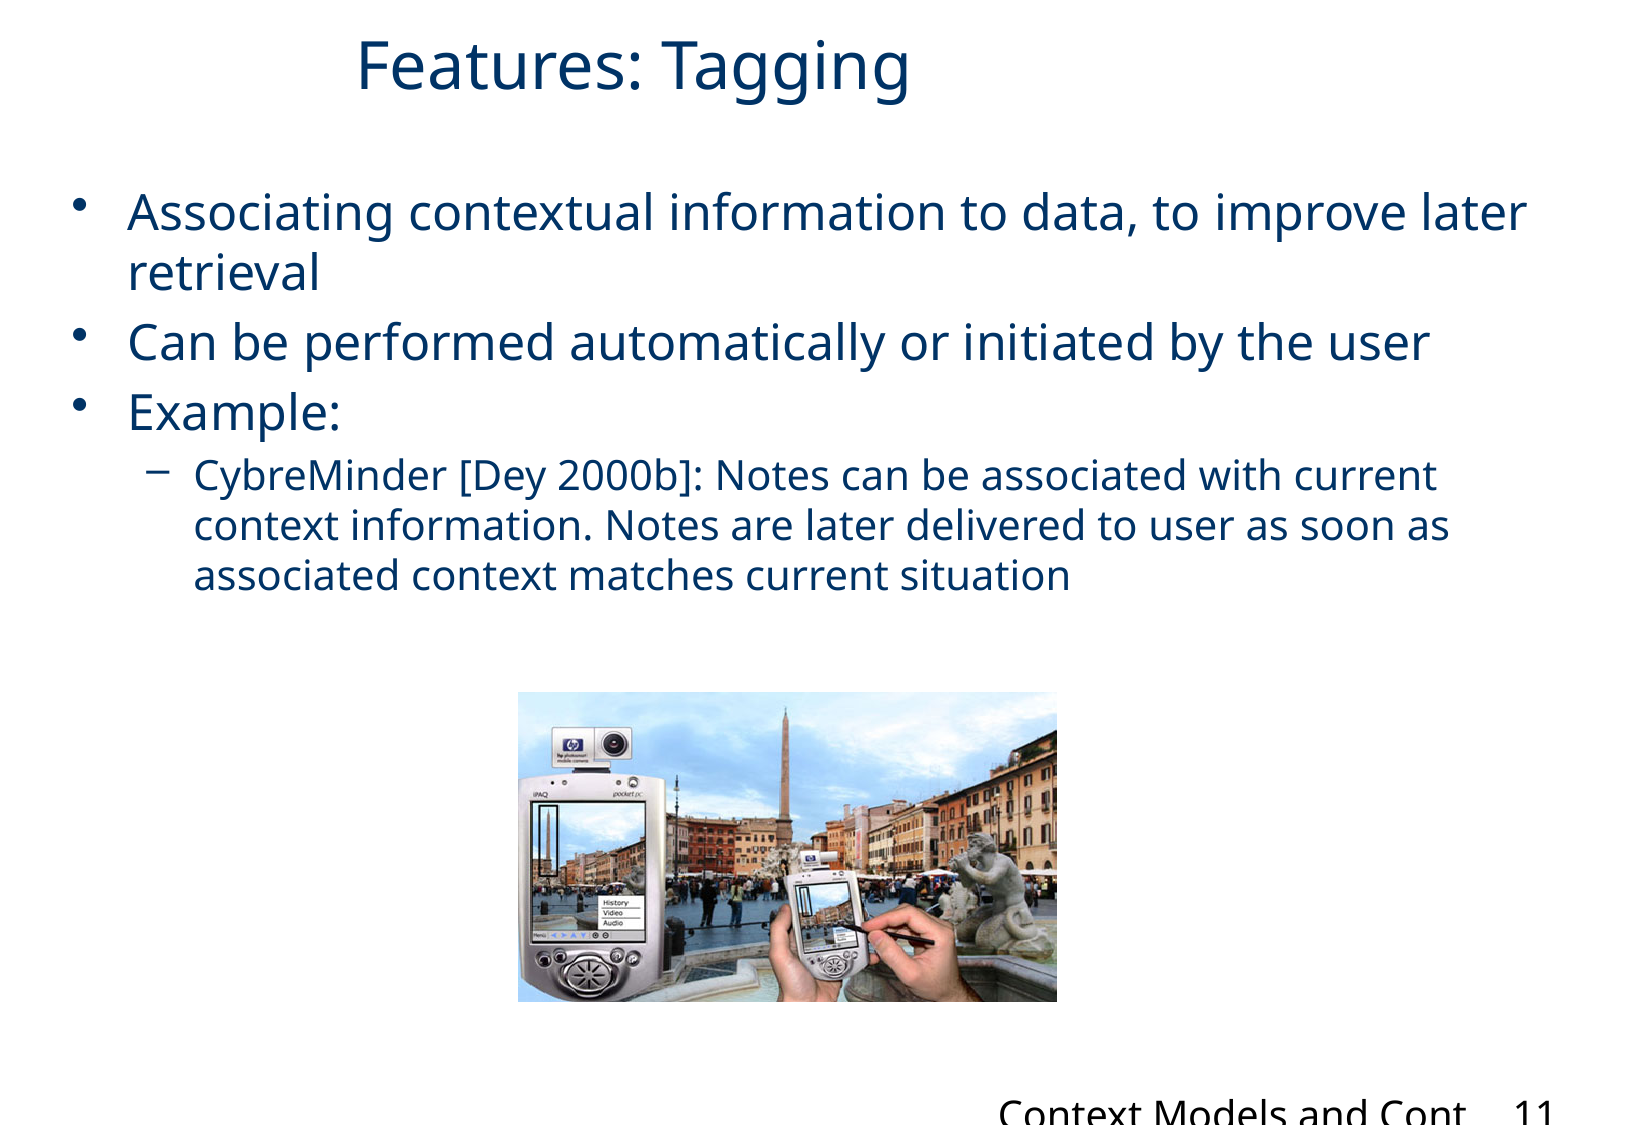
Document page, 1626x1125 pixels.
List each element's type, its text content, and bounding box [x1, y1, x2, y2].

title Features: Tagging [340, 0, 1604, 126]
picture [517, 692, 1057, 1002]
footer Context Models and Context-awareness: [983, 1082, 1498, 1125]
slide_number 11 [1498, 1082, 1617, 1125]
list Associating contextual information to data, to improve later retrieval Can be performed automatically or initiated by the user Example: CybreMinder [Dey 2000b]: Notes can be associated with current context information. Notes are later delivered to user as soon as associated context matches current situation [56, 172, 1606, 1071]
